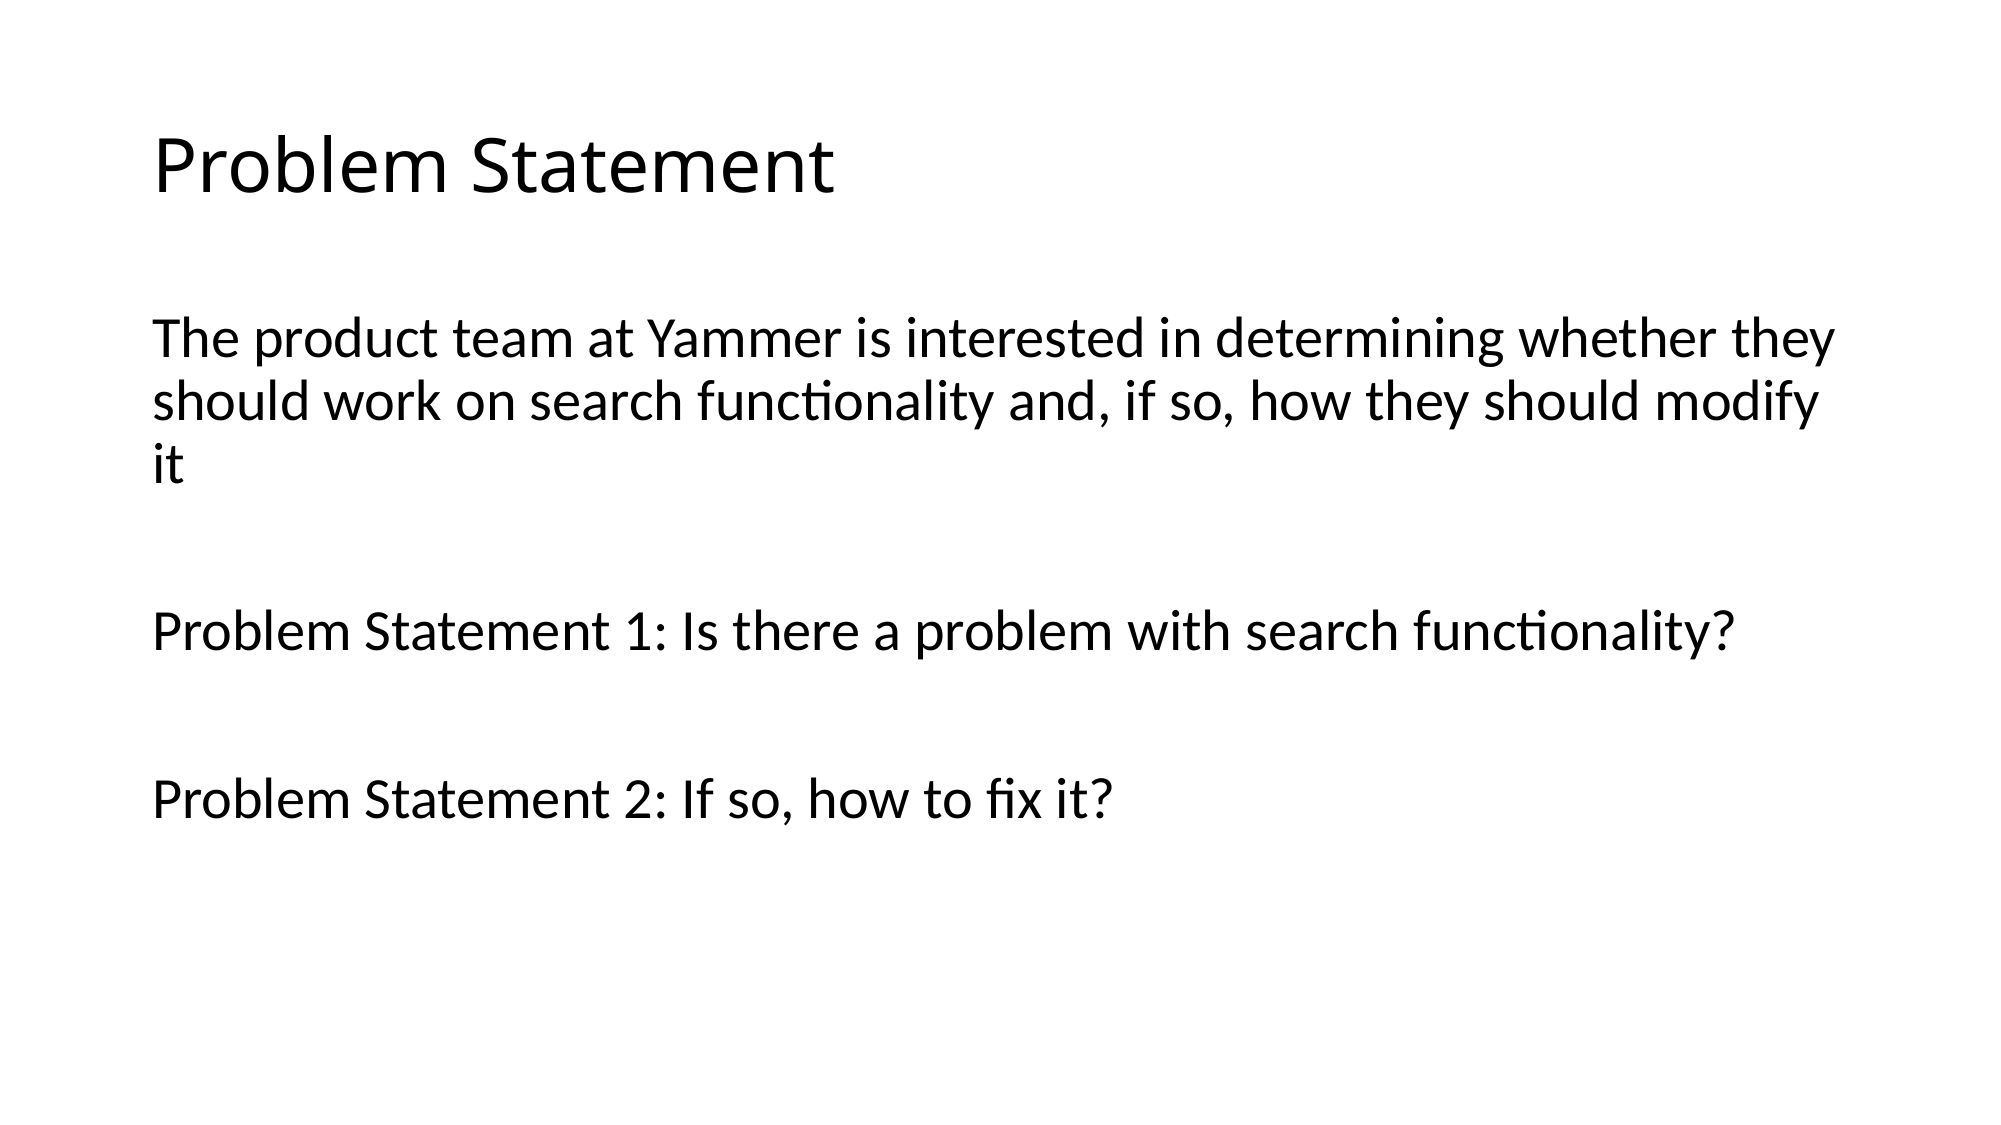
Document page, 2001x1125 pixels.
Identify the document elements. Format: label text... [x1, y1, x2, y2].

list The product team at Yammer is interested in determining whether they should work on search functionality and, if so, how they should modify it Problem Statement 1: Is there a problem with search functionality? Problem Statement 2: If so, how to fix it? [137, 299, 1863, 1014]
title Problem Statement [137, 59, 1863, 278]
